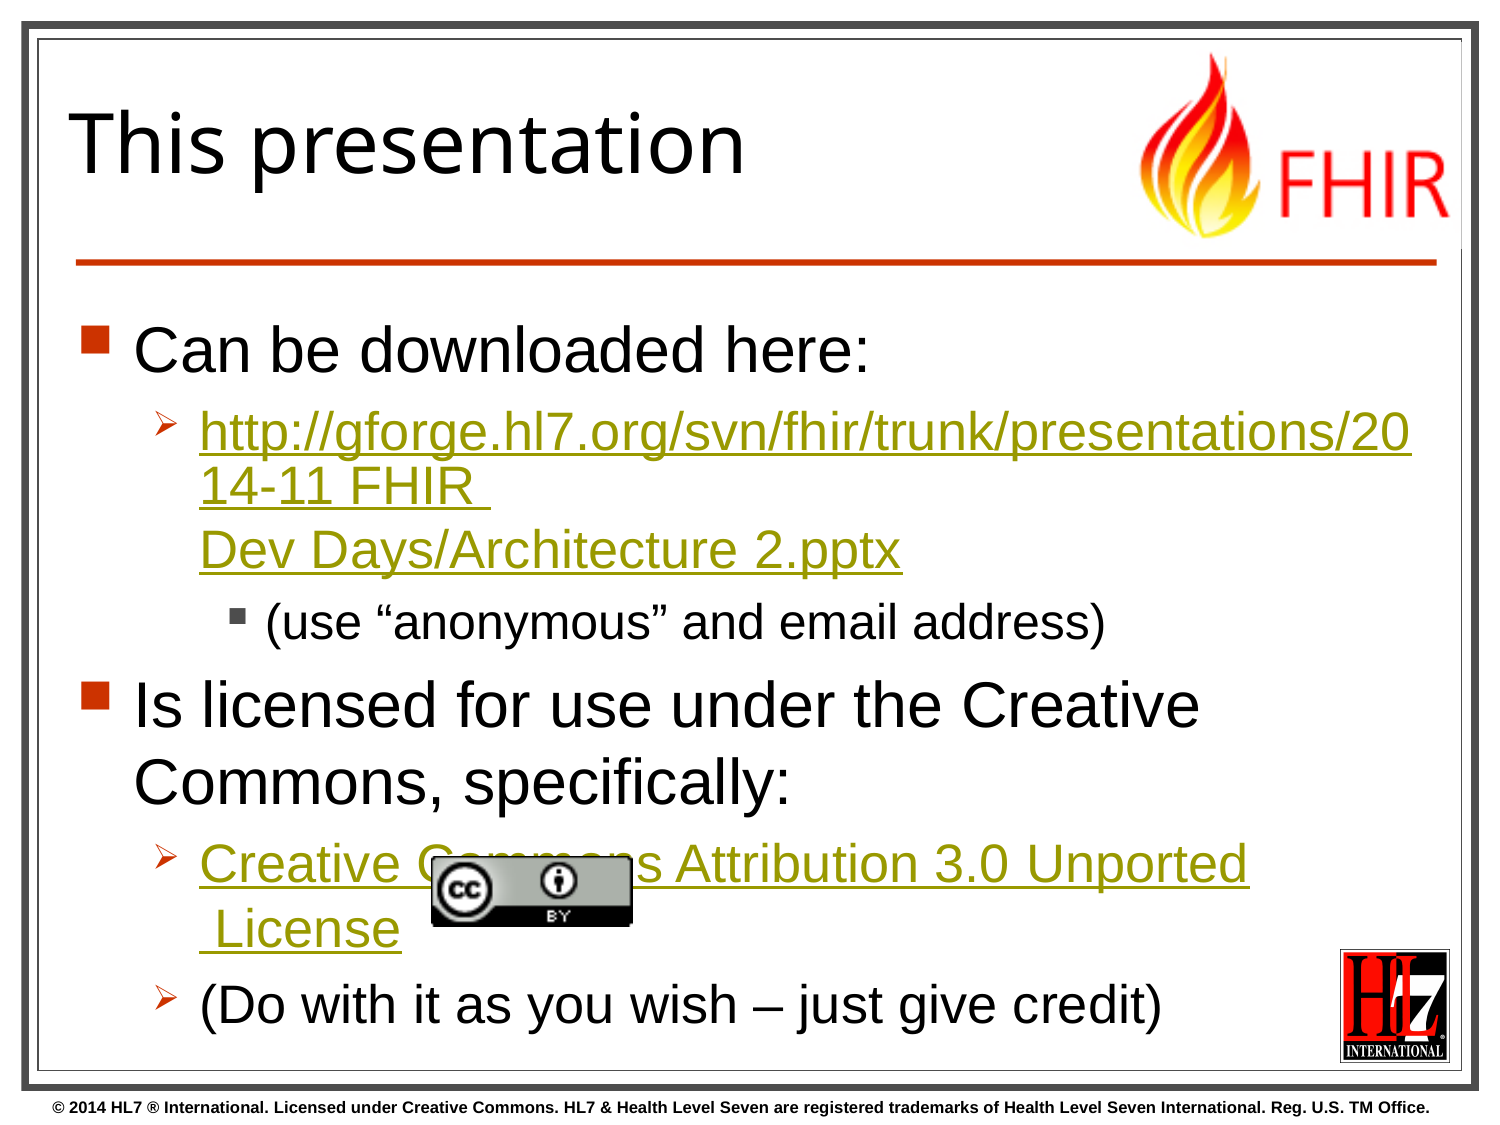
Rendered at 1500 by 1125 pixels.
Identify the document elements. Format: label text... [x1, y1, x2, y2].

picture [1340, 949, 1450, 1063]
picture [430, 855, 633, 928]
list Can be downloaded here: http://gforge.hl7.org/svn/fhir/trunk/presentations/2014-11 FHIR Dev Days/Architecture 2.pptx (use “anonymous” and email address) Is licensed for use under the Creative Commons, specifically: Creative Commons Attribution 3.0 Unported License (Do with it as you wish – just give credit) [62, 299, 1438, 1035]
picture [1128, 42, 1462, 249]
title This presentation [53, 54, 1128, 244]
